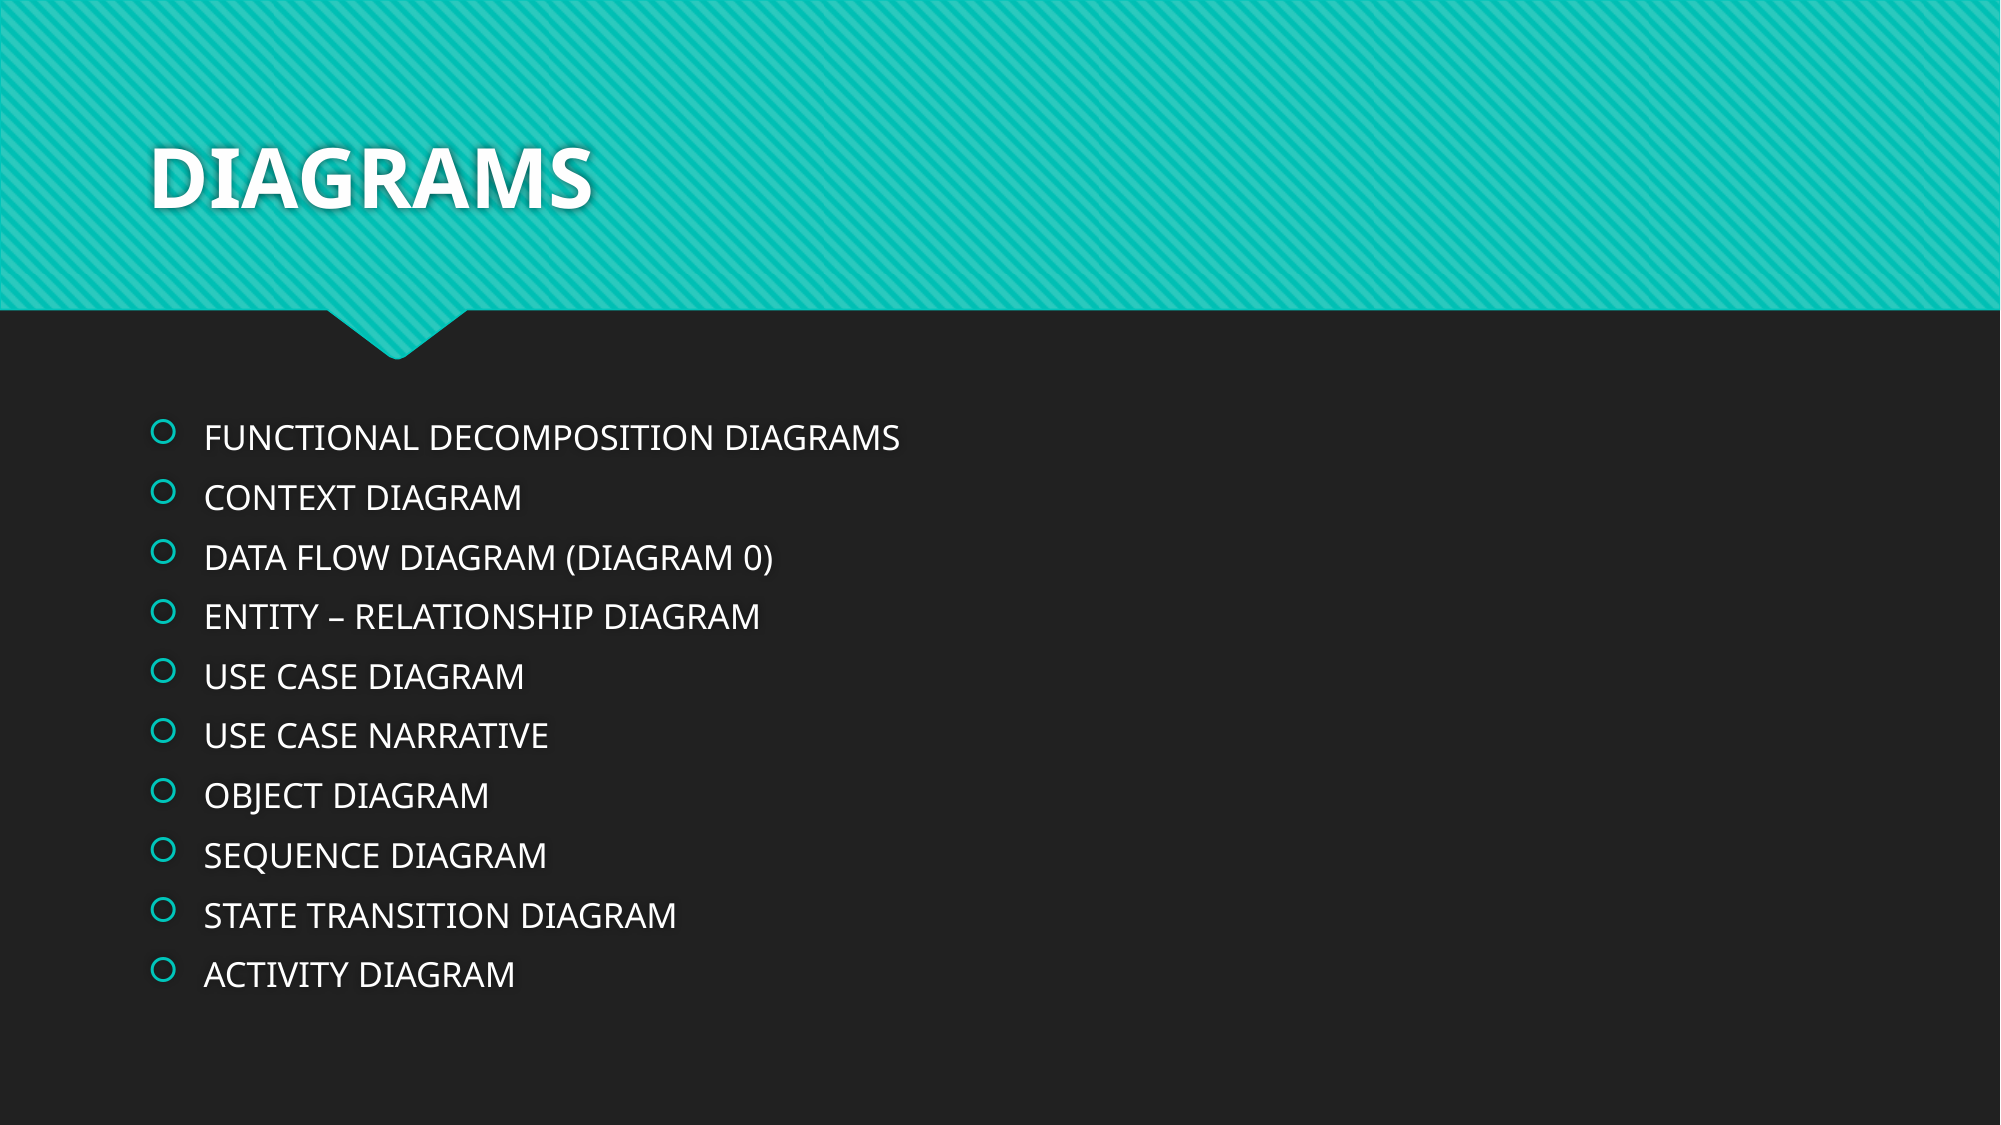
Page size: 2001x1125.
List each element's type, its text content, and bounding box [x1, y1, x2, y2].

title DIAGRAMS [132, 73, 1868, 233]
list FUNCTIONAL DECOMPOSITION DIAGRAMS CONTEXT DIAGRAM DATA FLOW DIAGRAM (DIAGRAM 0) ENTITY – RELATIONSHIP DIAGRAM USE CASE DIAGRAM USE CASE NARRATIVE OBJECT DIAGRAM SEQUENCE DIAGRAM STATE TRANSITION DIAGRAM ACTIVITY DIAGRAM [132, 407, 1865, 1004]
